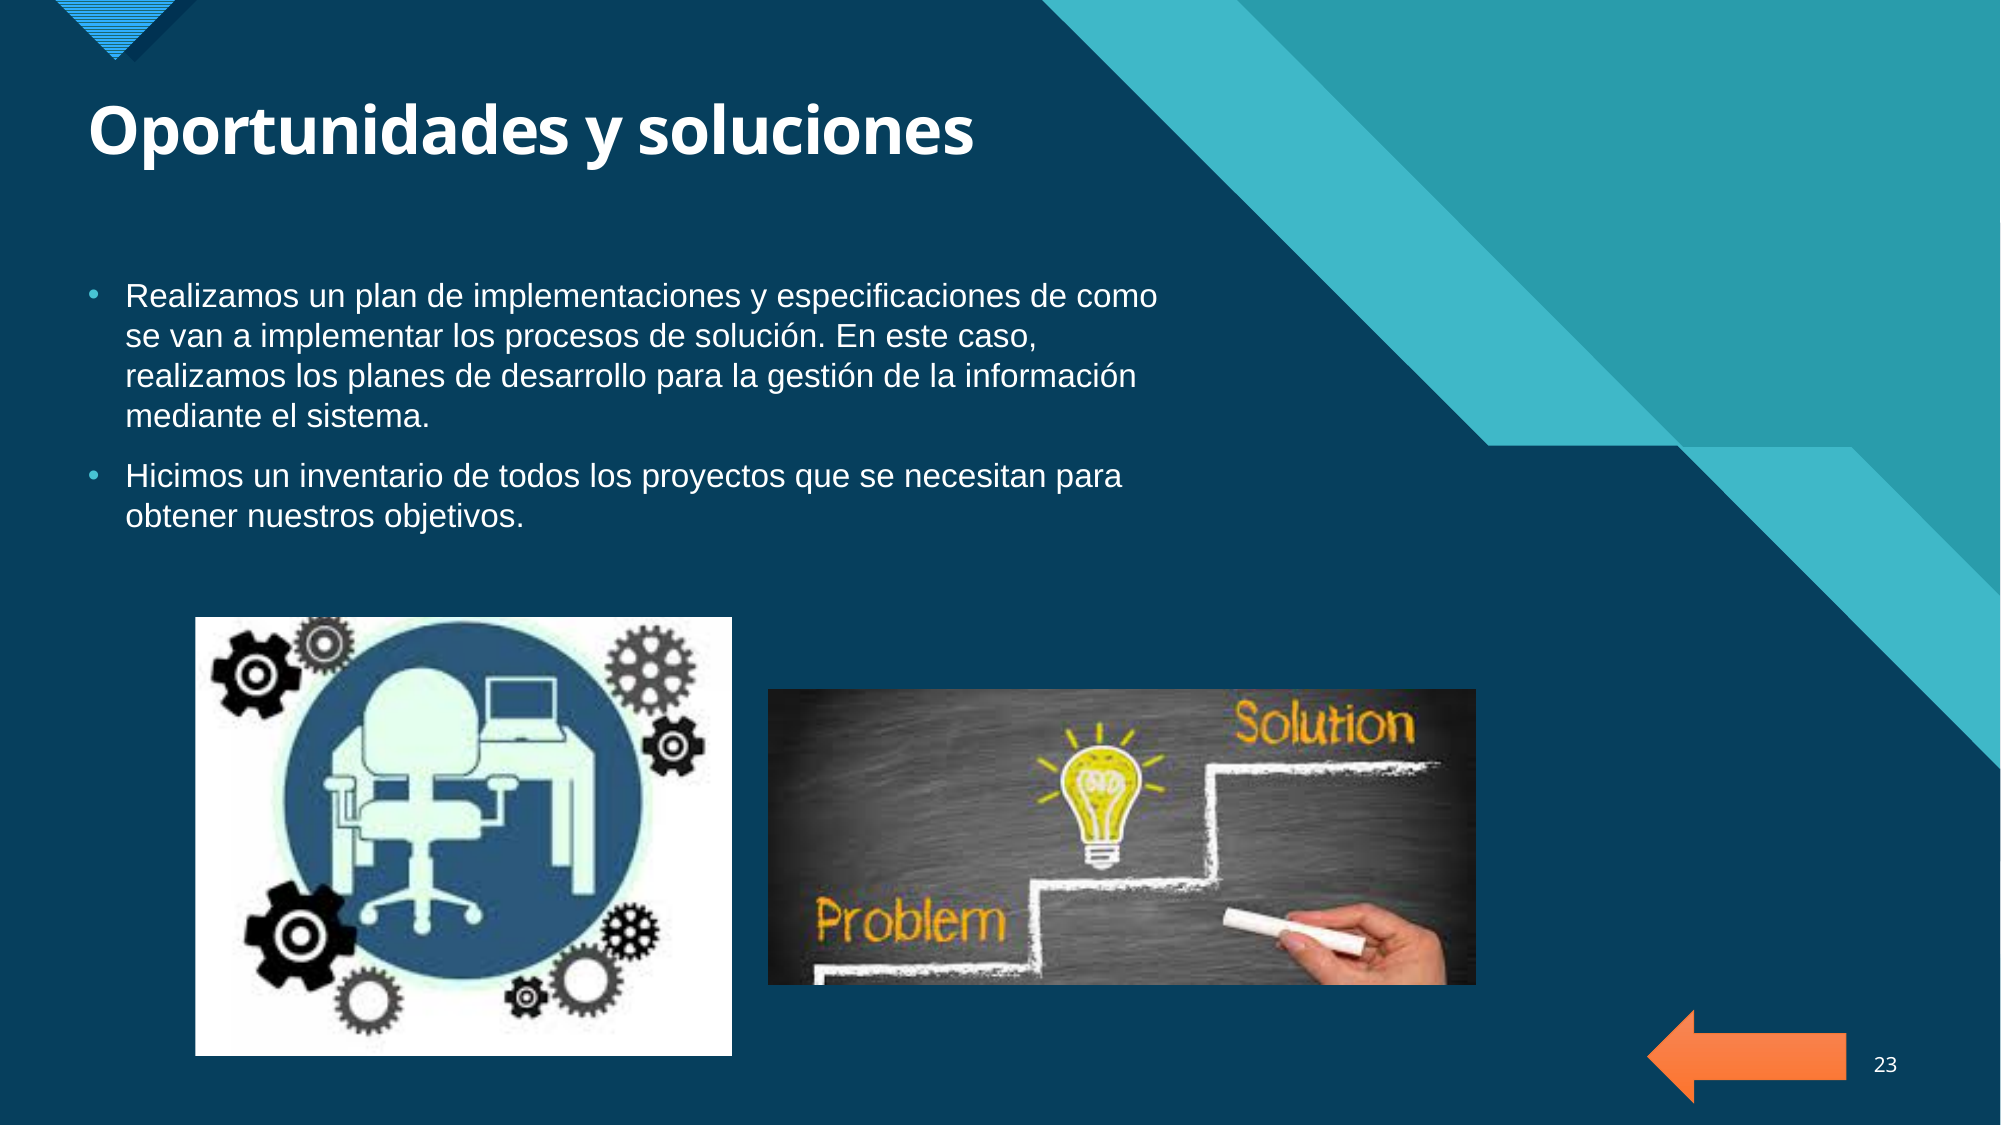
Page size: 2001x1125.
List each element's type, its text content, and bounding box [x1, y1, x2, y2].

text_box [1647, 1009, 1847, 1104]
picture [769, 690, 1475, 984]
picture [196, 618, 731, 1055]
slide_number 23 [1845, 1035, 1913, 1096]
list Realizamos un plan de implementaciones y especificaciones de como se van a implementar los procesos de solución. En este caso, realizamos los planes de desarrollo para la gestión de la información mediante el sistema. Hicimos un inventario de todos los proyectos que se necesitan para obtener nuestros objetivos. [72, 266, 1175, 939]
title Oportunidades y soluciones [72, 89, 1913, 250]
